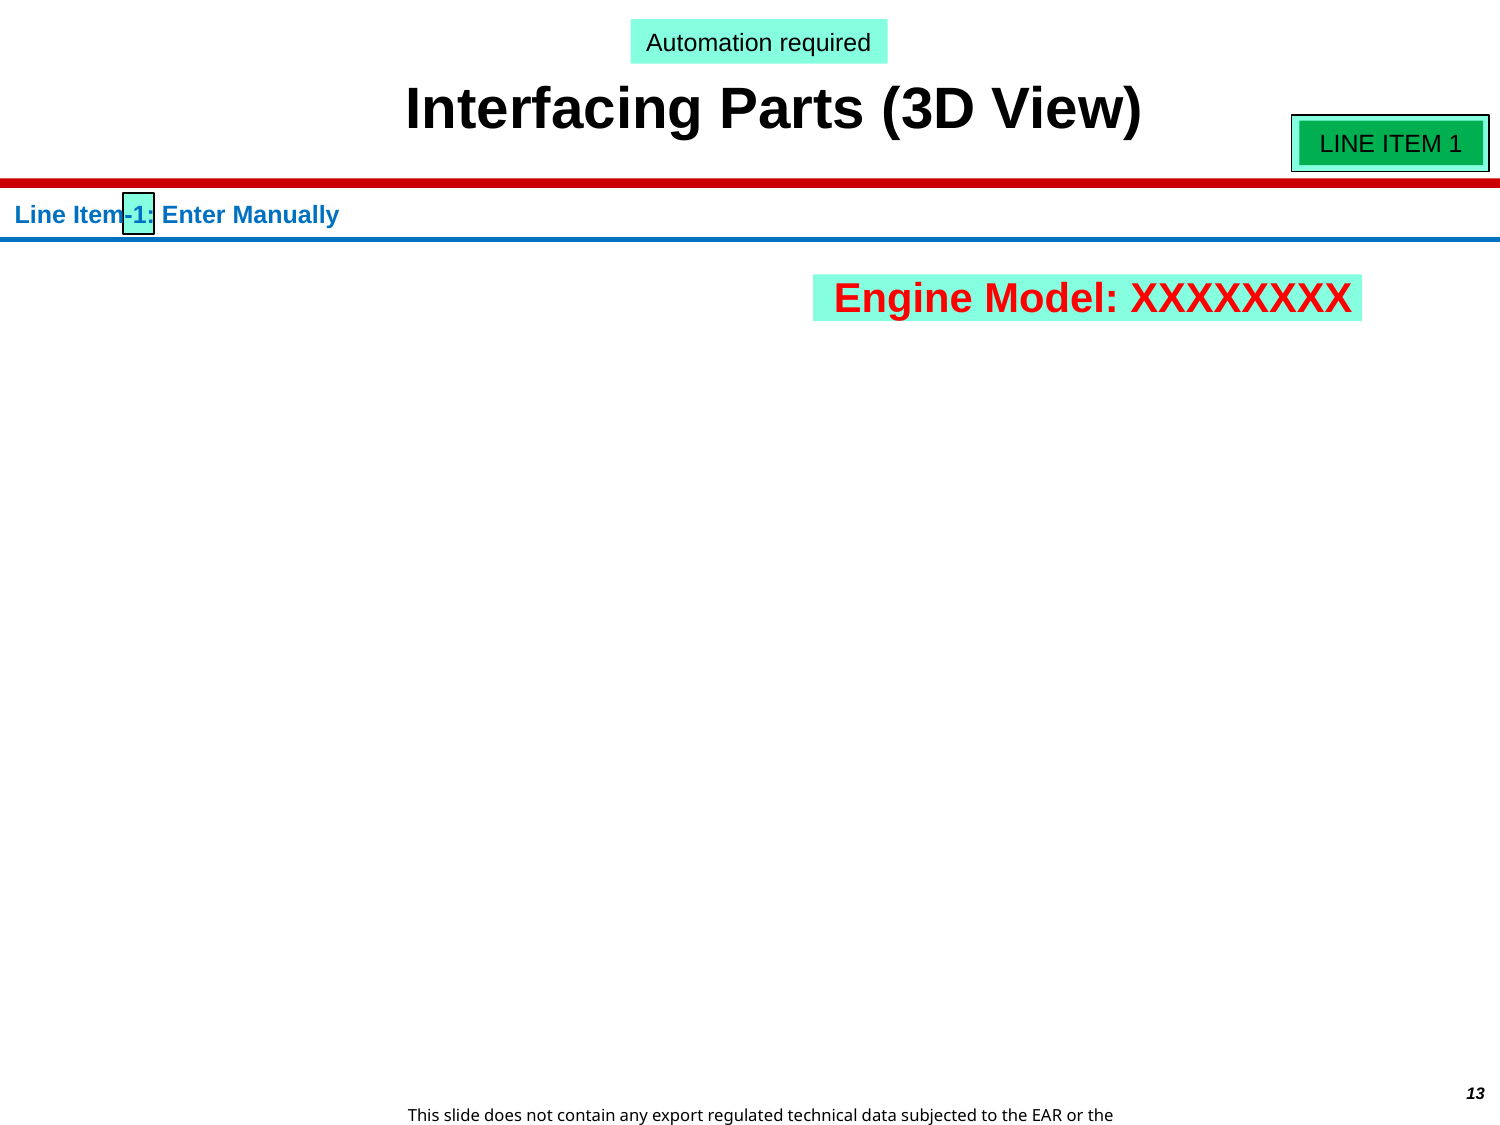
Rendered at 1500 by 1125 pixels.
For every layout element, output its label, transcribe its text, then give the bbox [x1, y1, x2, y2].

text_box [1291, 115, 1489, 172]
slide_number 13 [1312, 1075, 1500, 1125]
text_box Line Item-1: Enter Manually [0, 190, 998, 236]
text_box LINE ITEM 1 [1299, 120, 1484, 166]
text_box Engine Model: XXXXXXXX [779, 248, 1407, 347]
text_box Automation required [630, 19, 888, 64]
text_box Interfacing Parts (3D View) [386, 57, 1180, 153]
